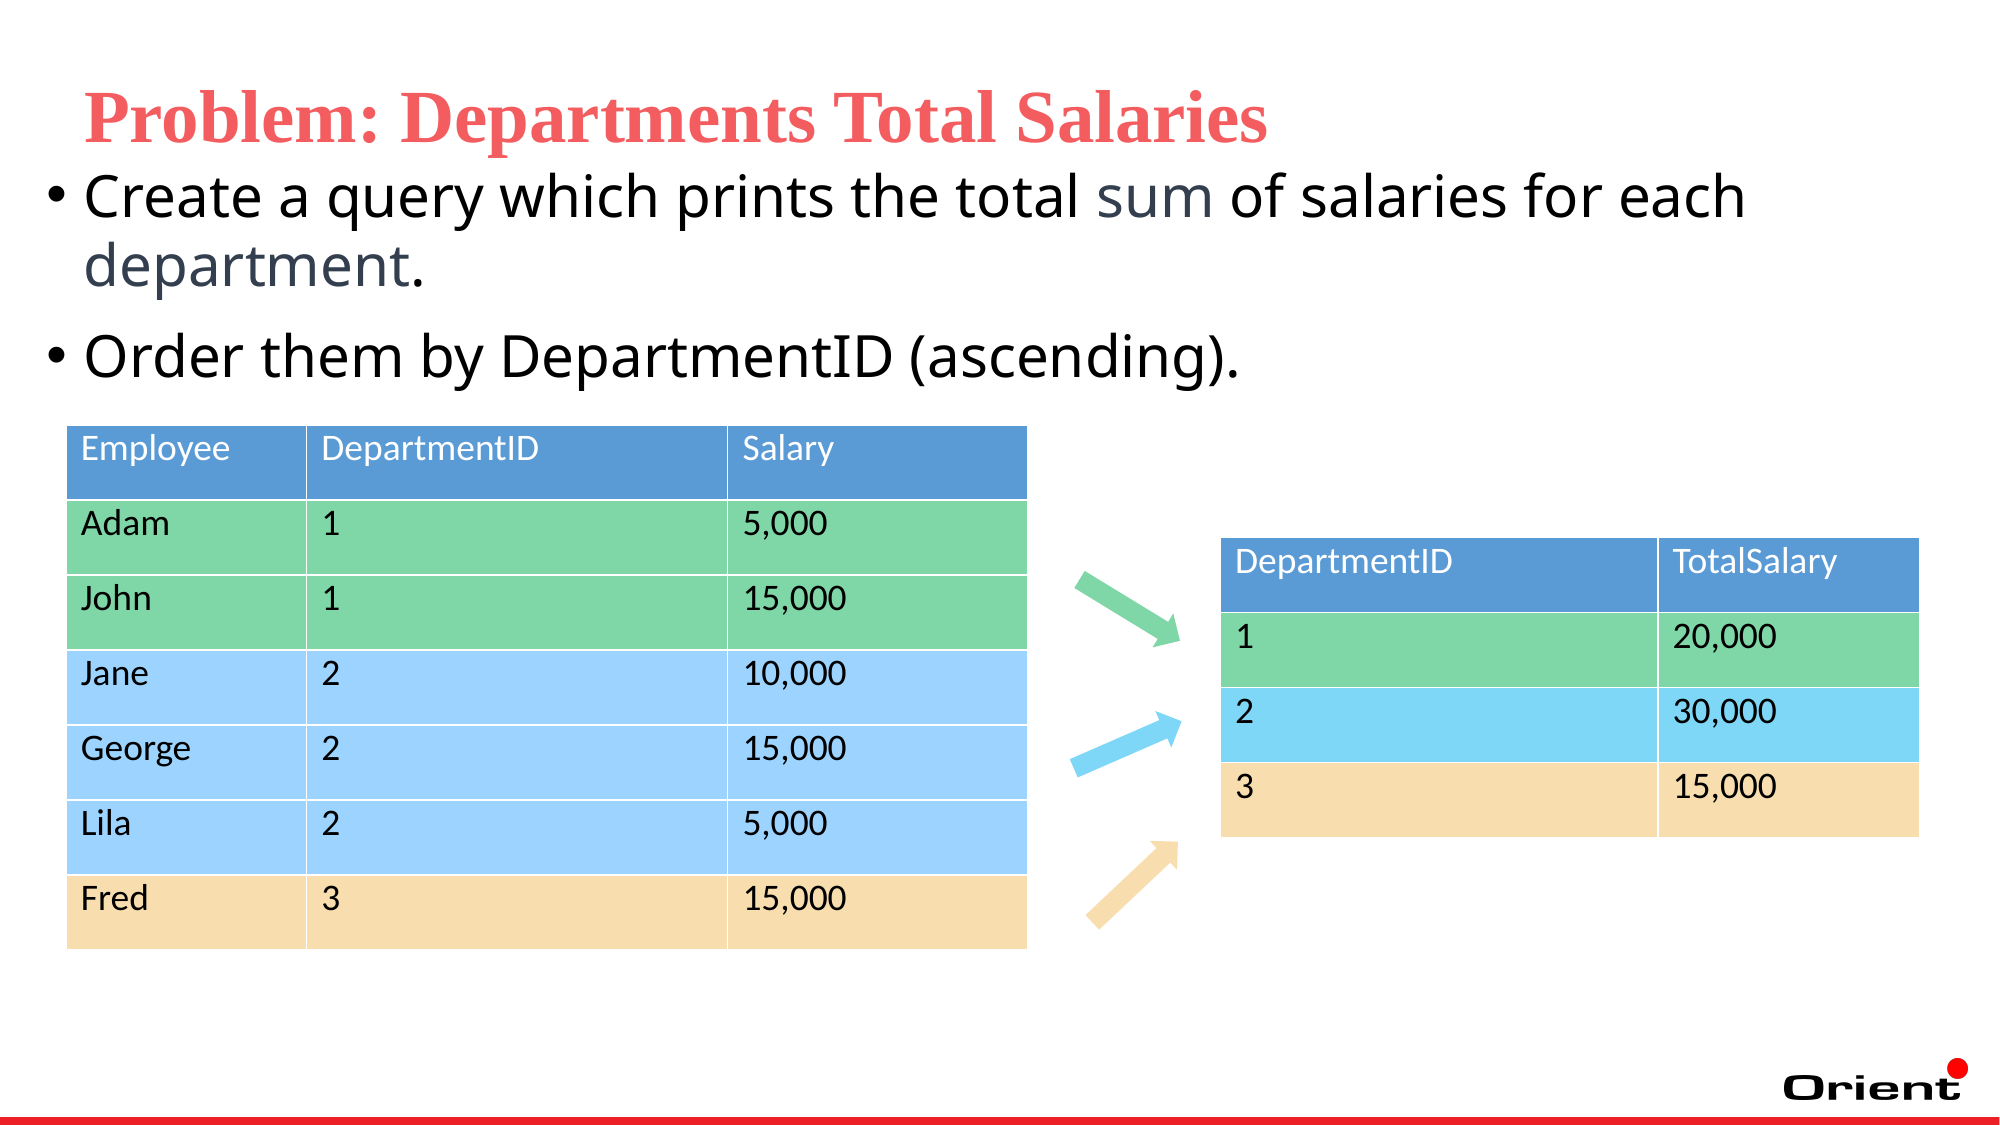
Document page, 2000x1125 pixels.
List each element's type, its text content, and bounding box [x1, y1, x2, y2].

table_header DepartmentID [307, 426, 727, 499]
table_cell 2 [1221, 688, 1657, 762]
table_cell 2 [307, 801, 727, 874]
table_header DepartmentID [1221, 538, 1657, 612]
table_cell 1 [1221, 613, 1657, 687]
table_header Salary [728, 426, 1027, 499]
table_cell 15,000 [728, 876, 1027, 949]
table_cell John [67, 576, 306, 649]
table_cell 15,000 [1659, 763, 1919, 837]
table_cell 2 [307, 726, 727, 799]
table_cell George [67, 726, 306, 799]
table_cell 3 [1221, 763, 1657, 837]
table_cell 10,000 [728, 651, 1027, 724]
picture [1784, 1066, 1968, 1100]
table_header Employee [67, 426, 306, 499]
text_box [1083, 839, 1179, 932]
table_cell 1 [307, 576, 727, 649]
table_cell Lila [67, 801, 306, 874]
table_cell 30,000 [1659, 688, 1919, 762]
table_cell 1 [307, 501, 727, 574]
table_cell 3 [307, 876, 727, 949]
list Create a query which prints the total sum of salaries for each department. Order them by DepartmentID (ascending). [31, 151, 1968, 1066]
table_cell 5,000 [728, 501, 1027, 574]
table_cell 2 [307, 651, 727, 724]
table_cell 15,000 [728, 726, 1027, 799]
table_cell Adam [67, 501, 306, 574]
table_cell 20,000 [1659, 613, 1919, 687]
table_cell 5,000 [728, 801, 1027, 874]
text_box [1072, 569, 1182, 650]
text_box Problem: Departments Total Salaries [69, 59, 1488, 165]
table_cell Fred [67, 876, 306, 949]
table_header TotalSalary [1659, 538, 1919, 612]
text_box [1068, 709, 1183, 779]
table_cell Jane [67, 651, 306, 724]
table_cell 15,000 [728, 576, 1027, 649]
